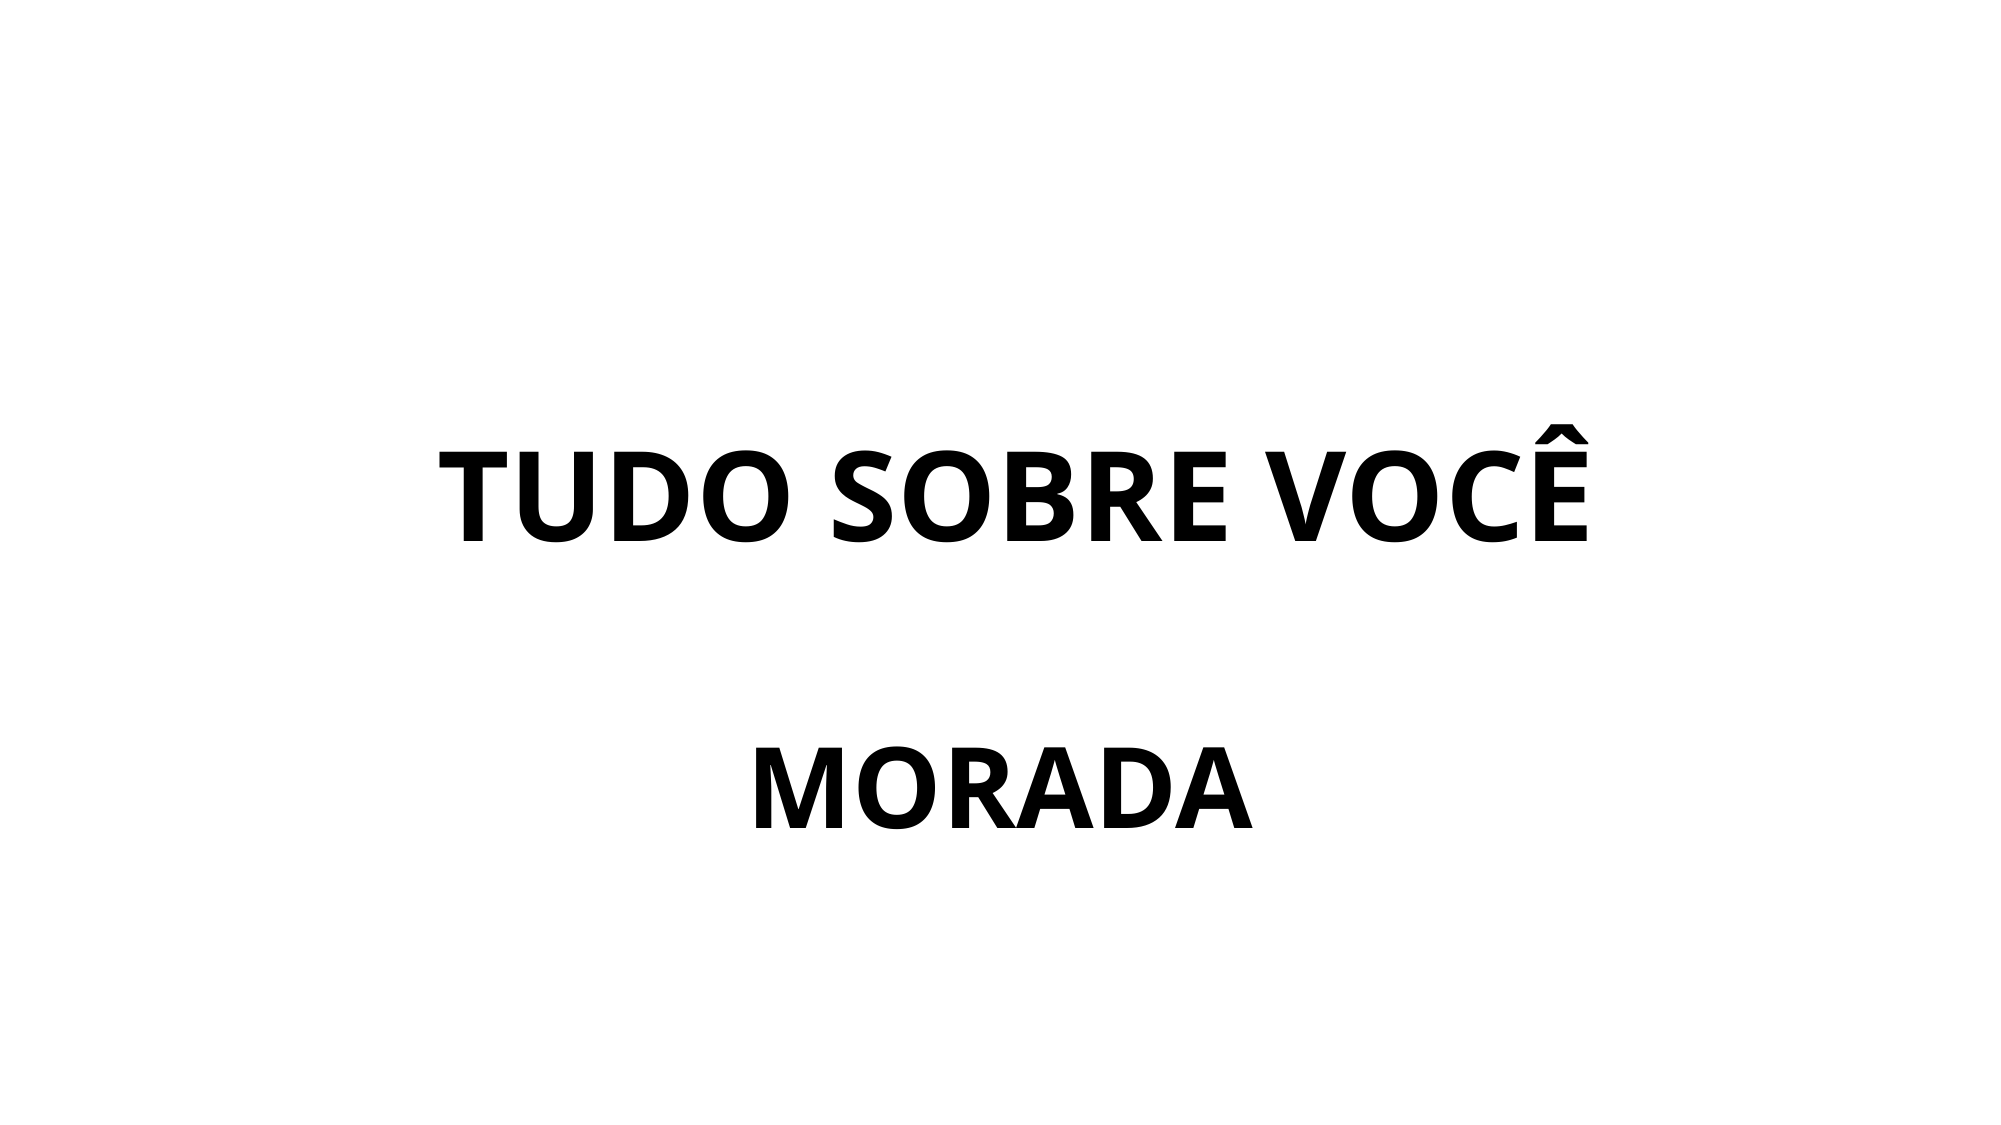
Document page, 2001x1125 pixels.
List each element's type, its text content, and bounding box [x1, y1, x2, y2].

subtitle MORADA [249, 724, 1750, 996]
title TUDO SOBRE VOCÊ [249, 184, 1750, 576]
